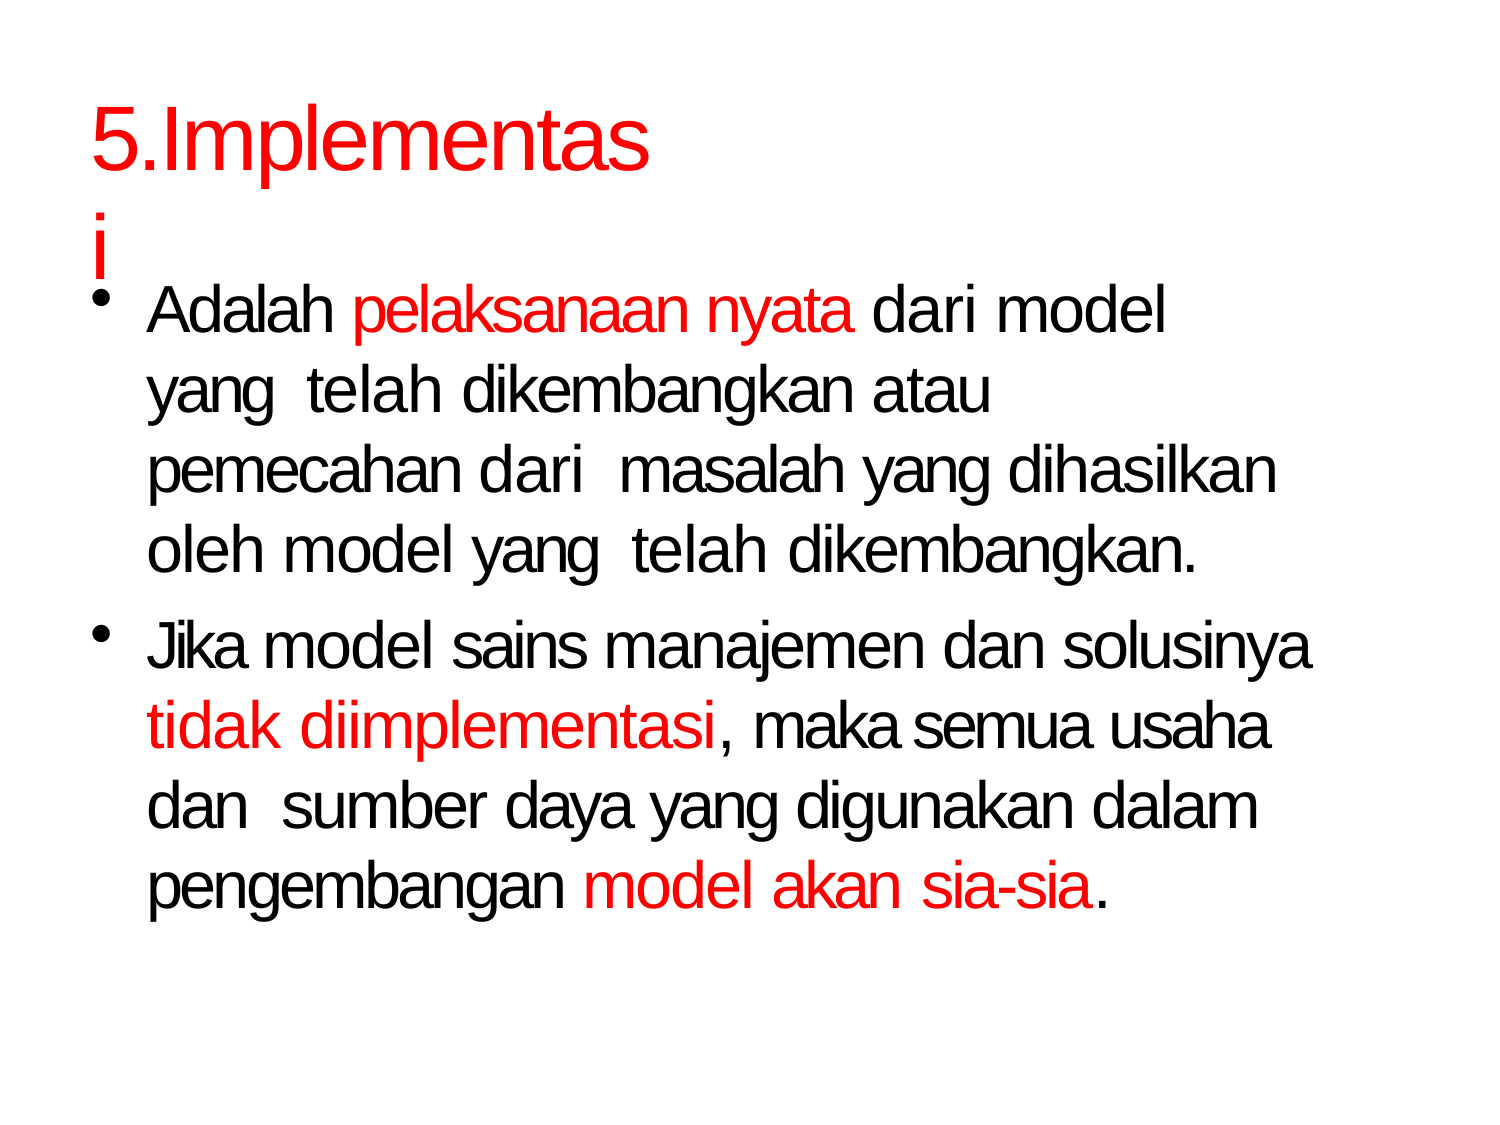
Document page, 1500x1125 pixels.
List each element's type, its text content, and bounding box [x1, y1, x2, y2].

text_box Adalah pelaksanaan nyata dari model yang telah dikembangkan atau pemecahan dari masalah yang dihasilkan oleh model yang telah dikembangkan. Jika model sains manajemen dan solusinya tidak diimplementasi, maka semua usaha dan sumber daya yang digunakan dalam pengembangan model akan sia-sia. [87, 264, 1384, 922]
title 5.Implementasi [87, 76, 669, 264]
